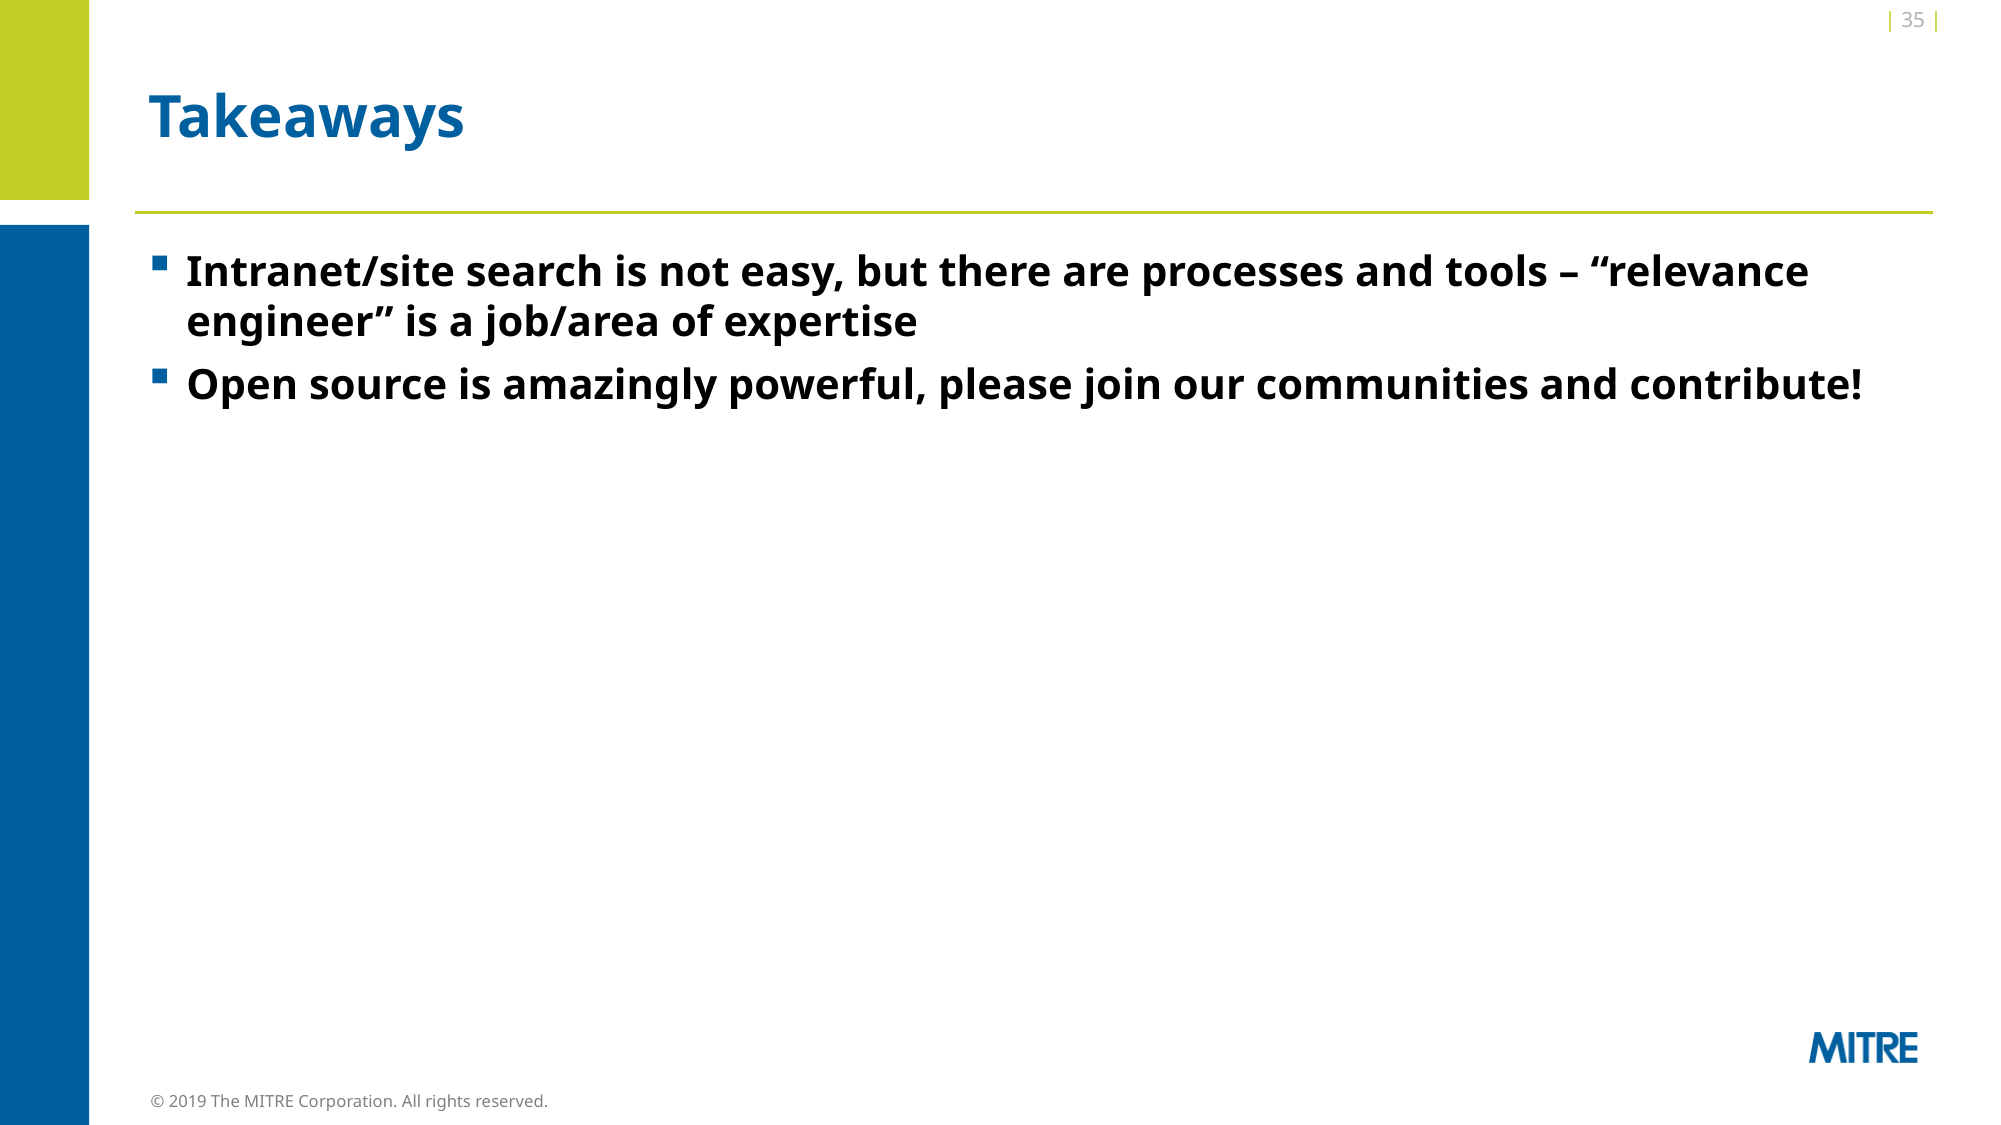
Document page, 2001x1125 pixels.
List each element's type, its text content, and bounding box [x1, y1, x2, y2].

footer © 2019 The MITRE Corporation. All rights reserved. [135, 1081, 1412, 1119]
picture [1809, 1029, 1920, 1070]
list Intranet/site search is not easy, but there are processes and tools – “relevance engineer” is a job/area of expertise Open source is amazingly powerful, please join our communities and contribute! [133, 237, 1934, 1005]
title Takeaways [133, 45, 1934, 188]
slide_number | 35 | [1848, 12, 1957, 43]
